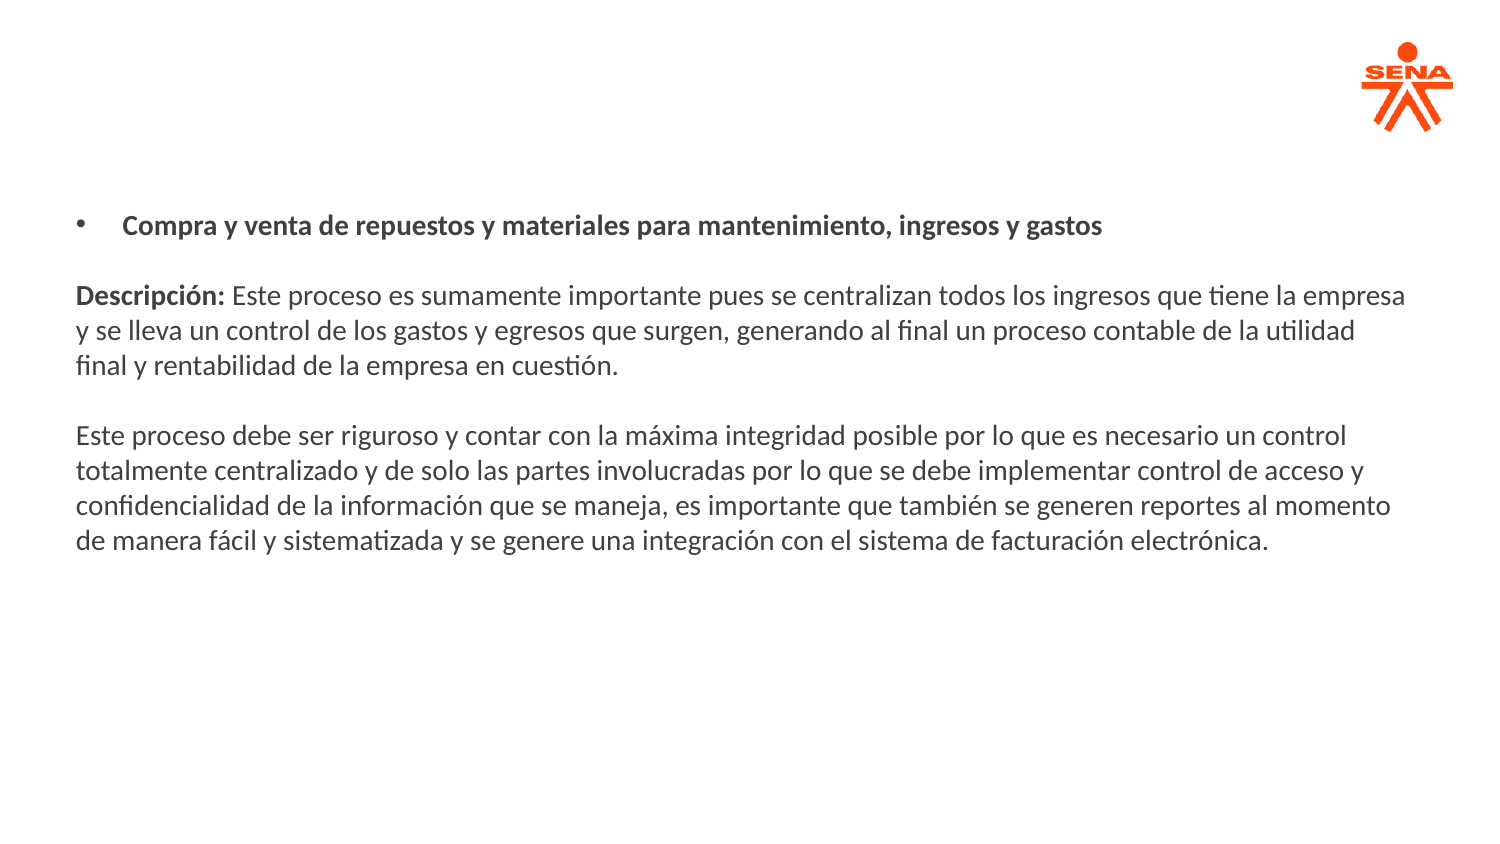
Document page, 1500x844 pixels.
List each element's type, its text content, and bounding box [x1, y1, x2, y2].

list Compra y venta de repuestos y materiales para mantenimiento, ingresos y gastos Descripción: Este proceso es sumamente importante pues se centralizan todos los ingresos que tiene la empresa y se lleva un control de los gastos y egresos que surgen, generando al final un proceso contable de la utilidad final y rentabilidad de la empresa en cuestión. Este proceso debe ser riguroso y contar con la máxima integridad posible por lo que es necesario un control totalmente centralizado y de solo las partes involucradas por lo que se debe implementar control de acceso y confidencialidad de la información que se maneja, es importante que también se generen reportes al momento de manera fácil y sistematizada y se genere una integración con el sistema de facturación electrónica. [75, 206, 1414, 635]
picture [1361, 42, 1453, 132]
